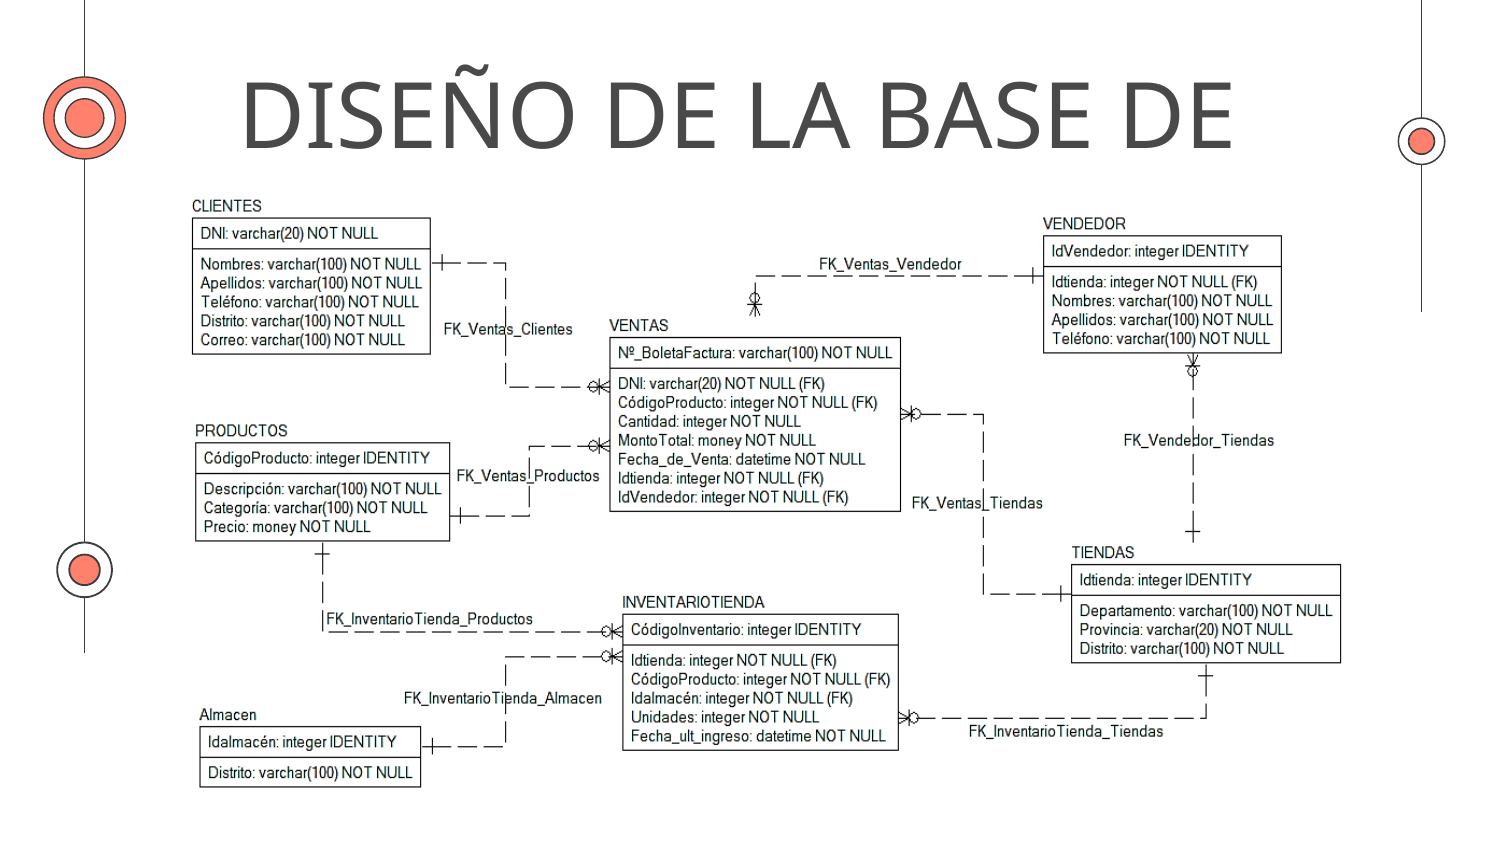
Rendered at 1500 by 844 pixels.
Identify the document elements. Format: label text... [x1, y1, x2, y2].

picture [178, 188, 1353, 803]
title DISEÑO DE LA BASE DE DATOS [223, 41, 1253, 139]
